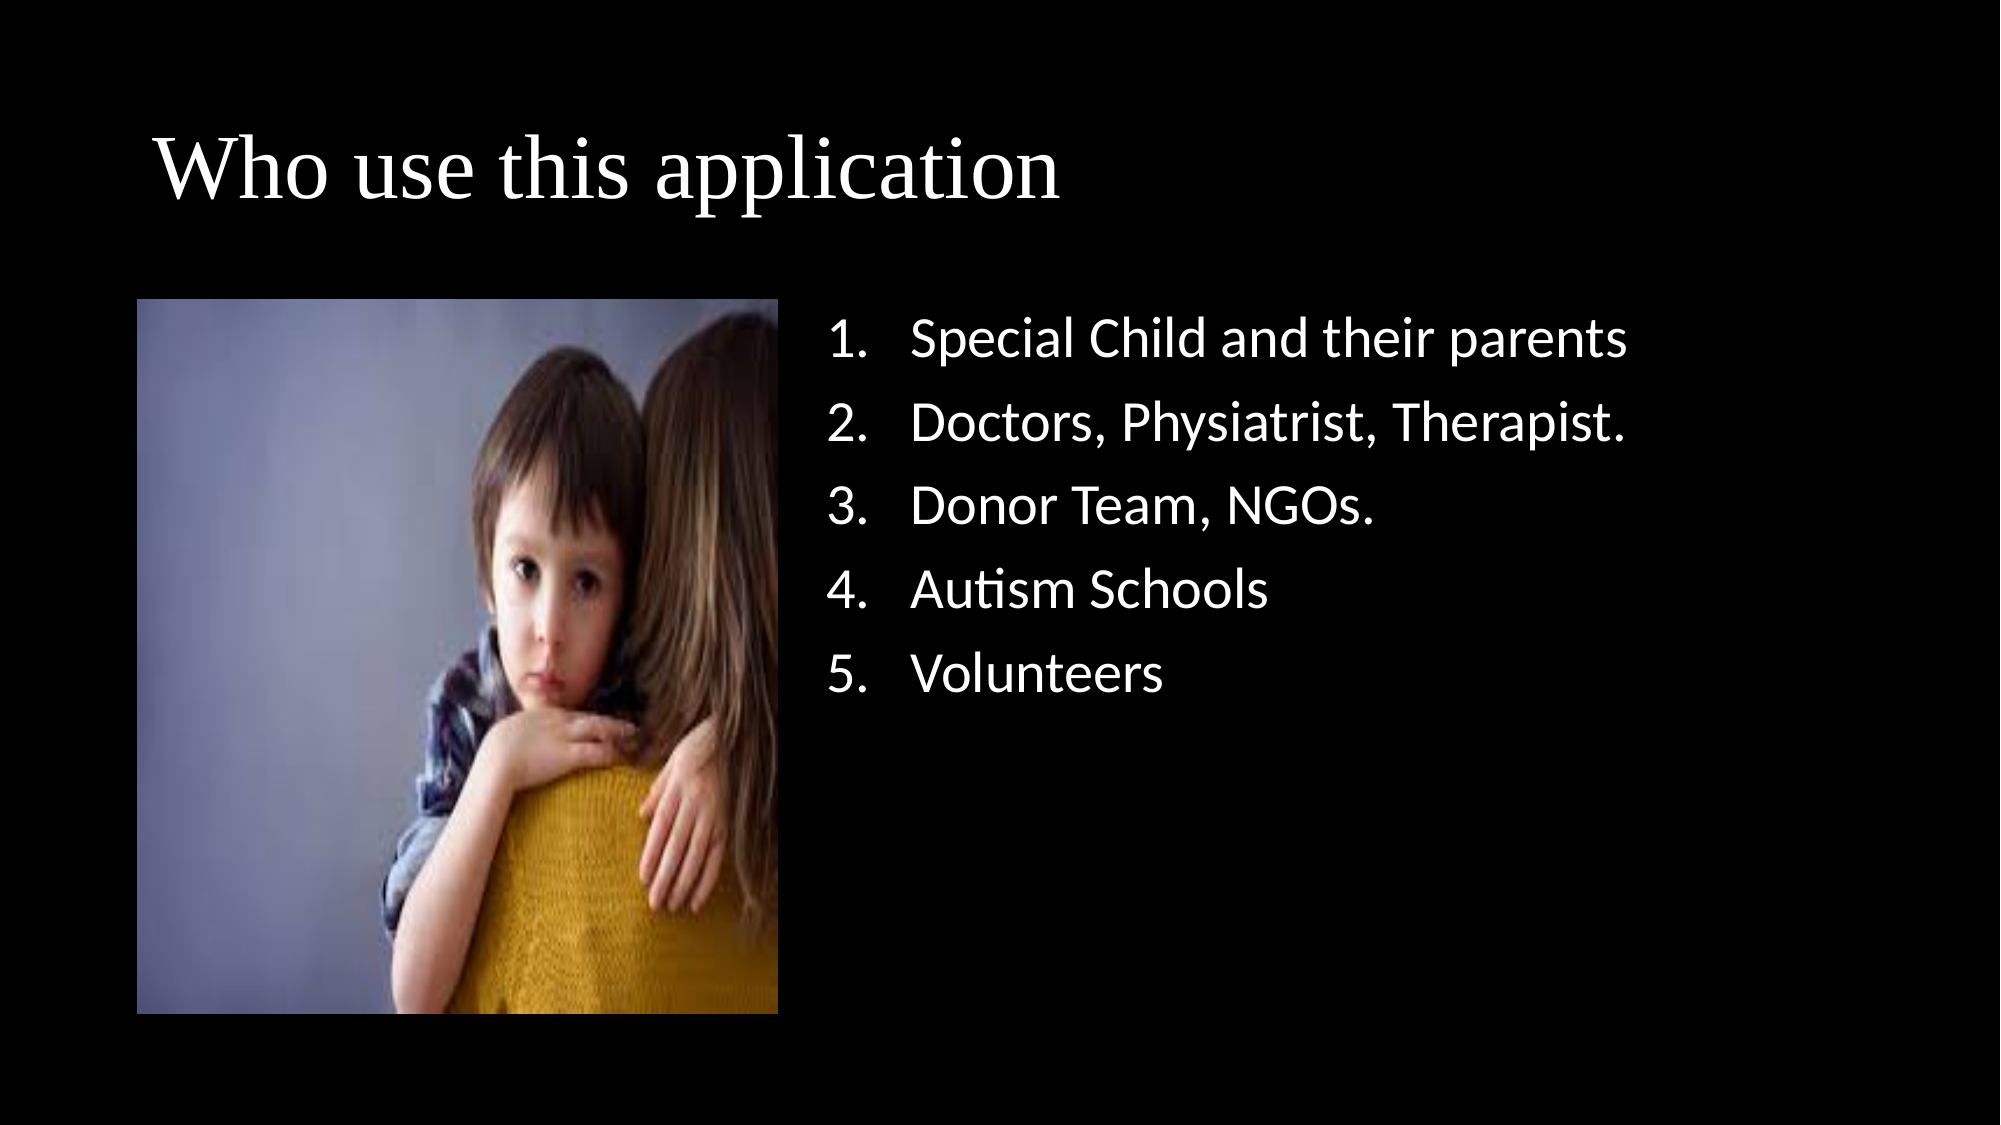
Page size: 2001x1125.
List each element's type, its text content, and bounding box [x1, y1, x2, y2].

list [137, 299, 778, 1014]
title Who use this application [137, 59, 1863, 278]
list Special Child and their parents Doctors, Physiatrist, Therapist. Donor Team, NGOs. Autism Schools Volunteers [811, 299, 1863, 1014]
